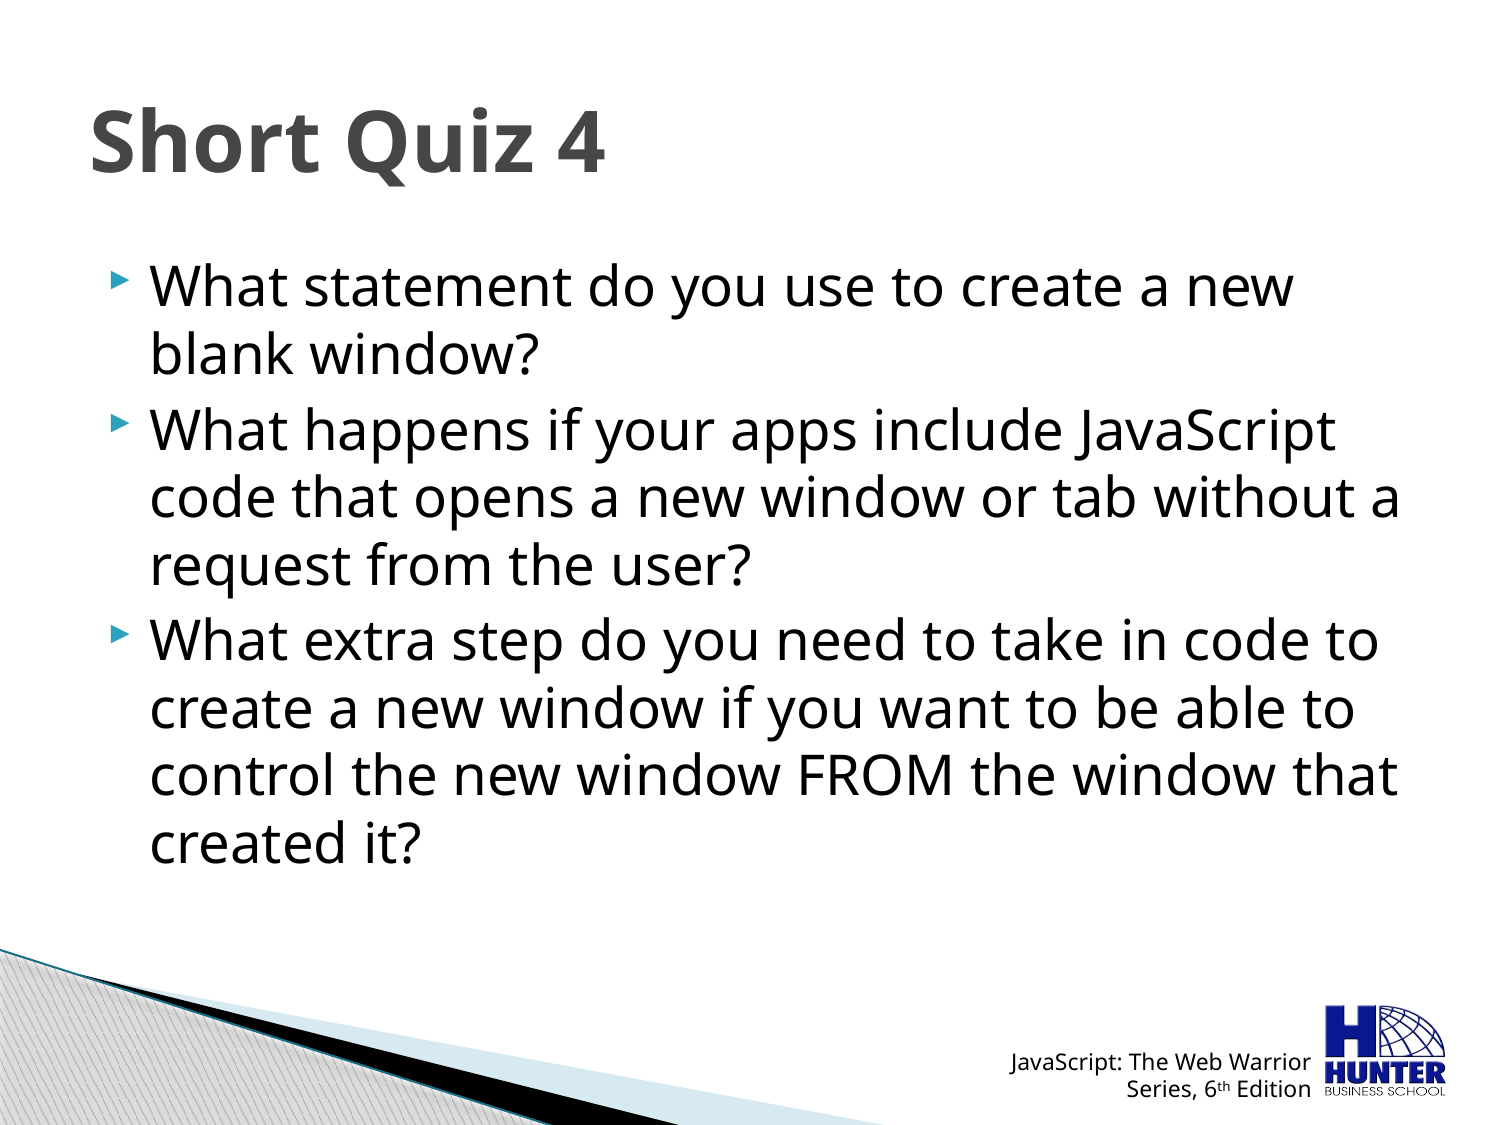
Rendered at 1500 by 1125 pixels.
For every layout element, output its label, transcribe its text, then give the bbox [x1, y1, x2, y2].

title Short Quiz 4 [75, 45, 1425, 233]
picture [1325, 1005, 1446, 1097]
list What statement do you use to create a new blank window? What happens if your apps include JavaScript code that opens a new window or tab without a request from the user? What extra step do you need to take in code to create a new window if you want to be able to control the new window FROM the window that created it? [75, 243, 1425, 986]
